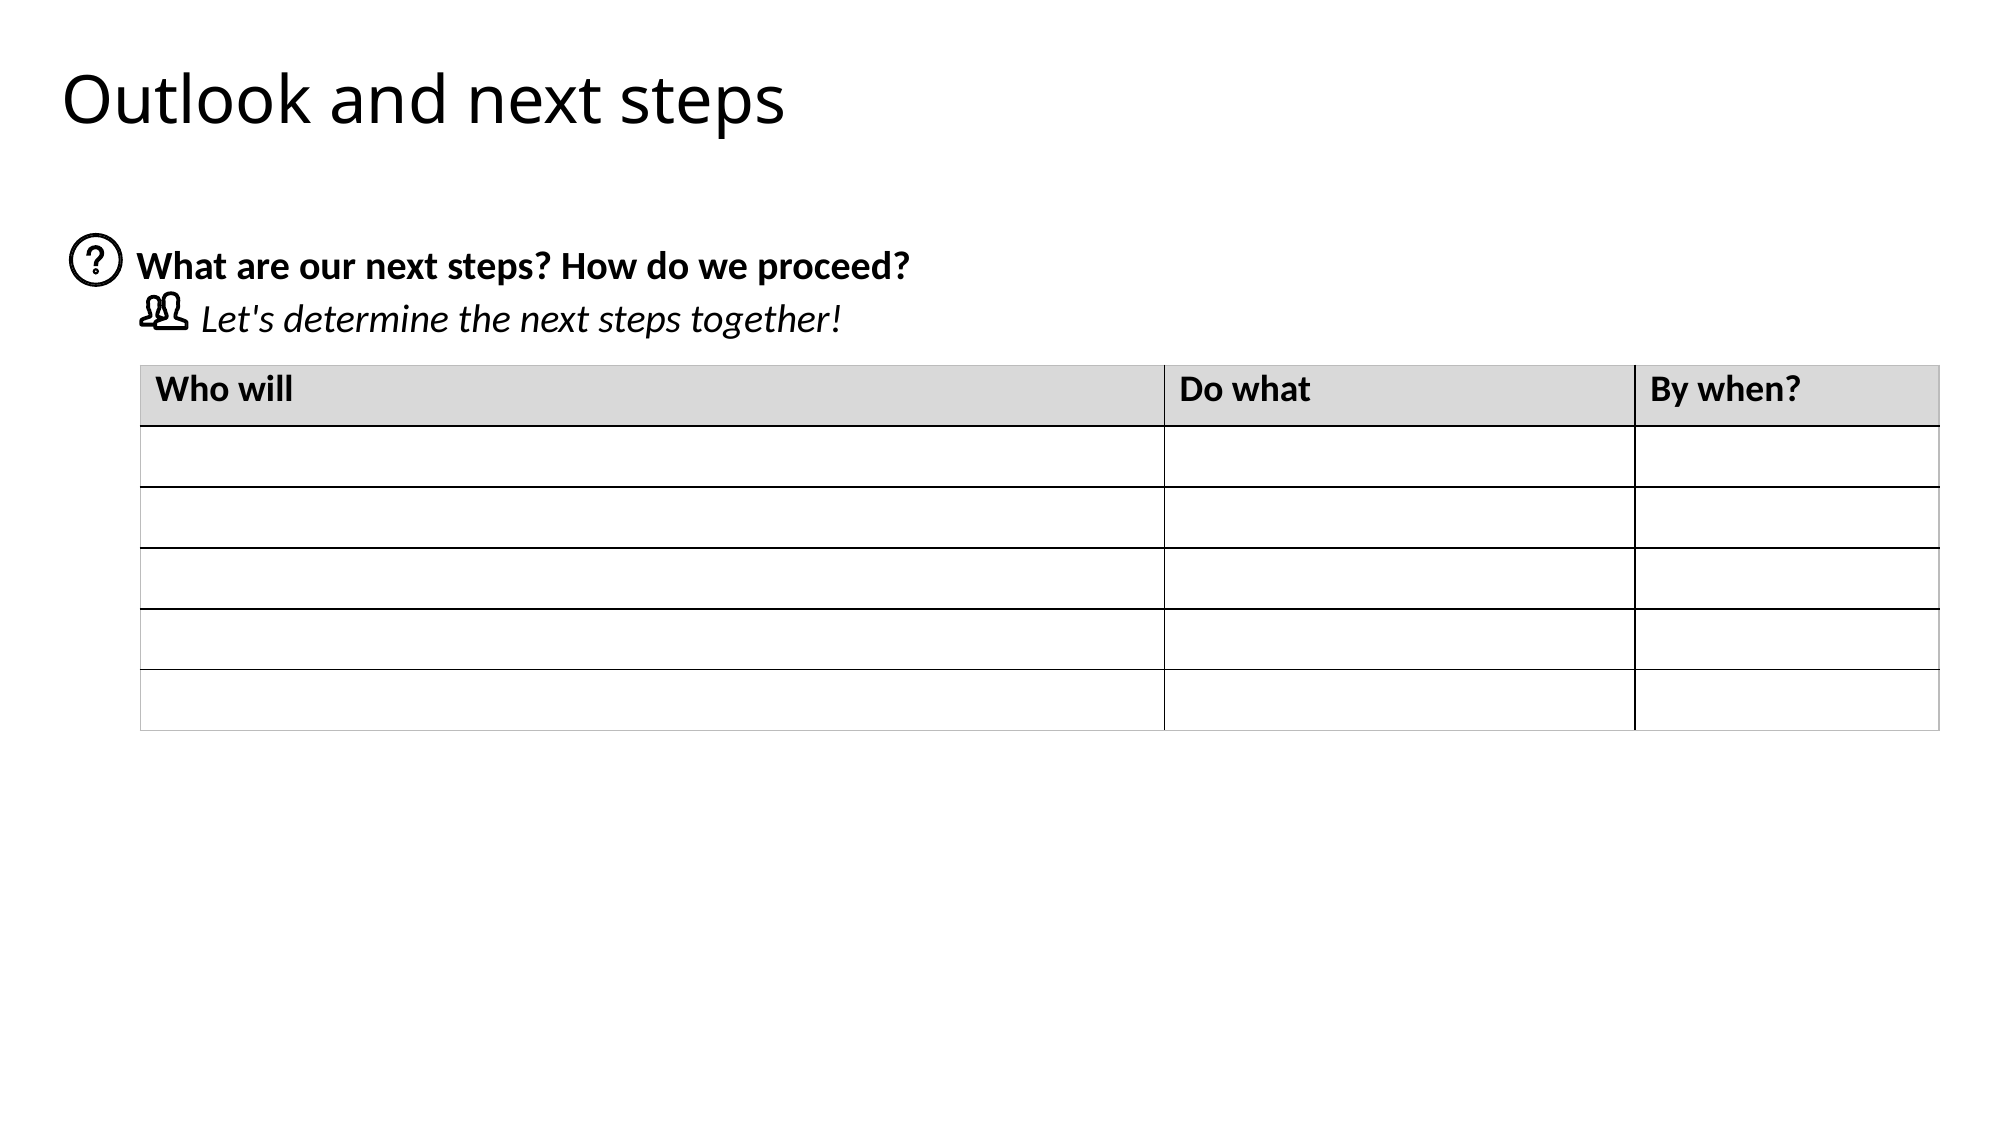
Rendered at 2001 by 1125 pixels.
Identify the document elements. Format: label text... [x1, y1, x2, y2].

table_cell [141, 670, 1164, 730]
table_cell [141, 427, 1164, 486]
table_cell [1165, 610, 1634, 669]
table_cell [1636, 670, 1938, 730]
table_cell [1636, 549, 1938, 608]
table_cell [1165, 549, 1634, 608]
table_cell [1636, 427, 1938, 486]
table_cell [141, 488, 1164, 547]
table_cell [1165, 488, 1634, 547]
table_cell [1636, 610, 1938, 669]
table_cell [141, 610, 1164, 669]
table_cell [1165, 427, 1634, 486]
table_cell [1636, 488, 1938, 547]
table_header Do what [1165, 366, 1634, 425]
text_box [140, 289, 1399, 334]
table_cell [141, 549, 1164, 608]
text_box [68, 232, 123, 287]
text_box What are our next steps? How do we proceed? [121, 229, 1907, 336]
title Outlook and next steps [60, 66, 1940, 173]
table_header Who will [141, 366, 1164, 425]
table_cell [1165, 670, 1634, 730]
table_header By when? [1636, 366, 1938, 425]
